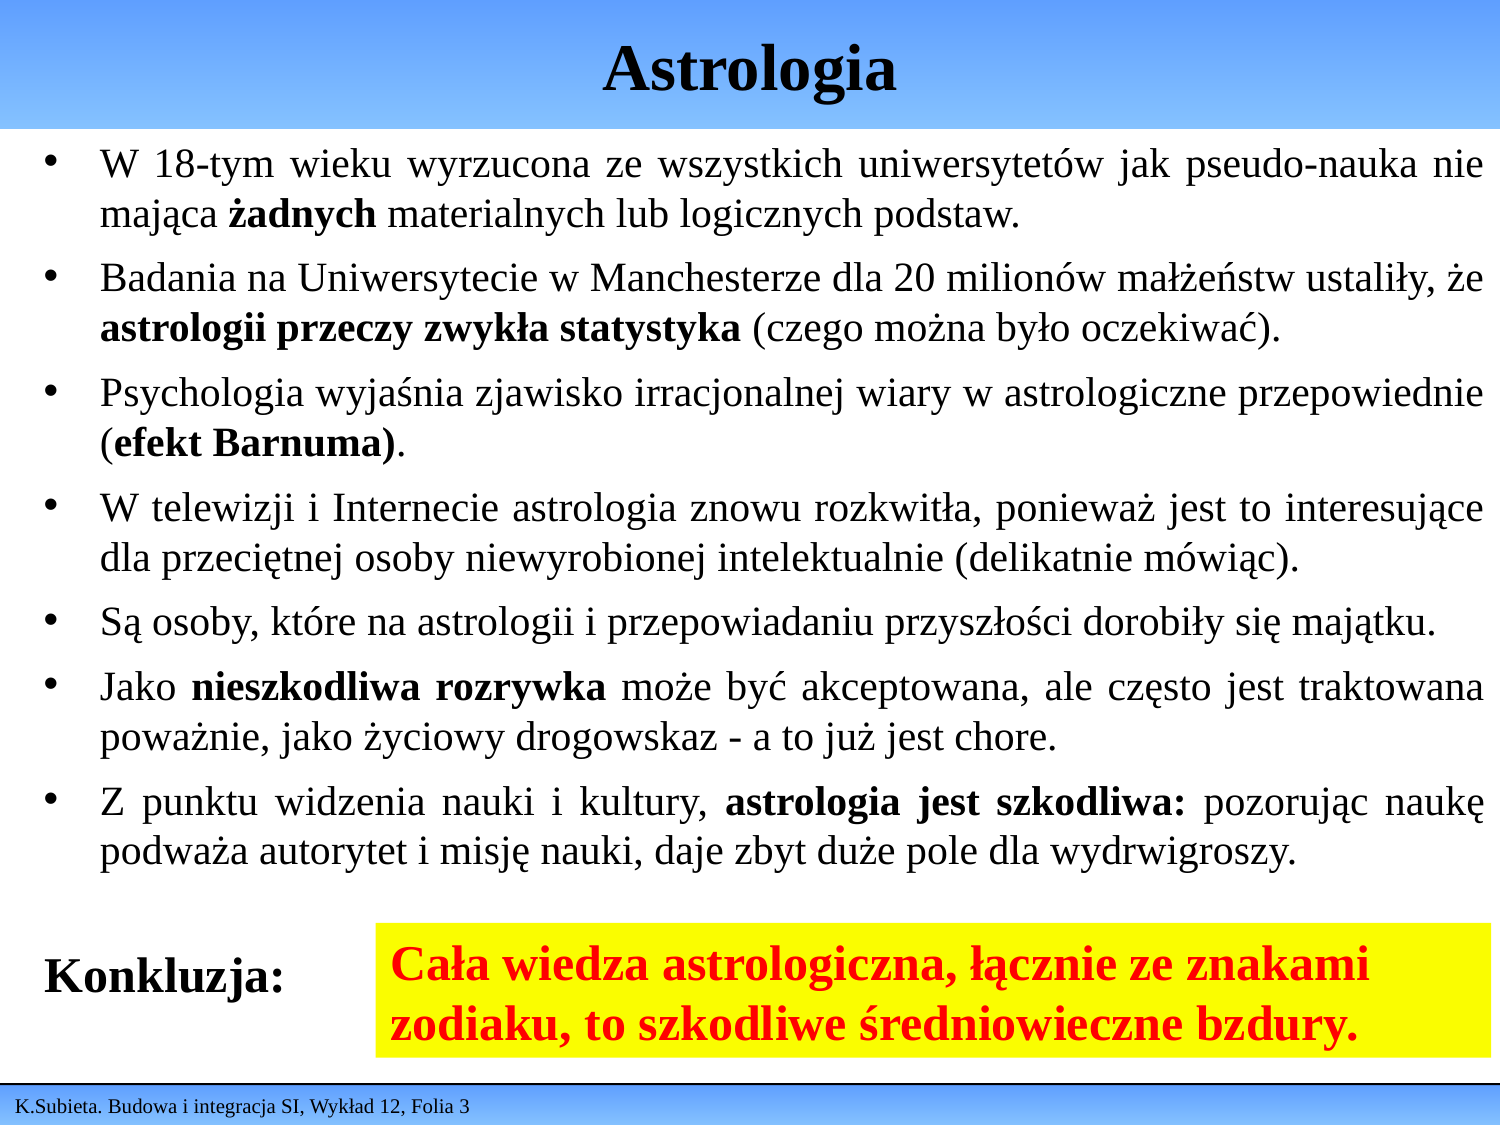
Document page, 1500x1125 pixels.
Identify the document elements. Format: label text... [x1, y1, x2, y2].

title Astrologia [0, 0, 1500, 129]
text_box Konkluzja: [30, 935, 302, 1011]
text_box W 18-tym wieku wyrzucona ze wszystkich uniwersytetów jak pseudo-nauka nie mająca żadnych materialnych lub logicznych podstaw. Badania na Uniwersytecie w Manchesterze dla 20 milionów małżeństw ustaliły, że astrologii przeczy zwykła statystyka (czego można było oczekiwać). Psychologia wyjaśnia zjawisko irracjonalnej wiary w astrologiczne przepowiednie (efekt Barnuma). W telewizji i Internecie astrologia znowu rozkwitła, ponieważ jest to interesujące dla przeciętnej osoby niewyrobionej intelektualnie (delikatnie mówiąc). Są osoby, które na astrologii i przepowiadaniu przyszłości dorobiły się majątku. Jako nieszkodliwa rozrywka może być akceptowana, ale często jest traktowana poważnie, jako życiowy drogowskaz - a to już jest chore. Z punktu widzenia nauki i kultury, astrologia jest szkodliwa: pozorując naukę podważa autorytet i misję nauki, daje zbyt duże pole dla wydrwigroszy. [28, 128, 1500, 881]
text_box Cała wiedza astrologiczna, łącznie ze znakami zodiaku, to szkodliwe średniowieczne bzdury. [375, 922, 1492, 1058]
